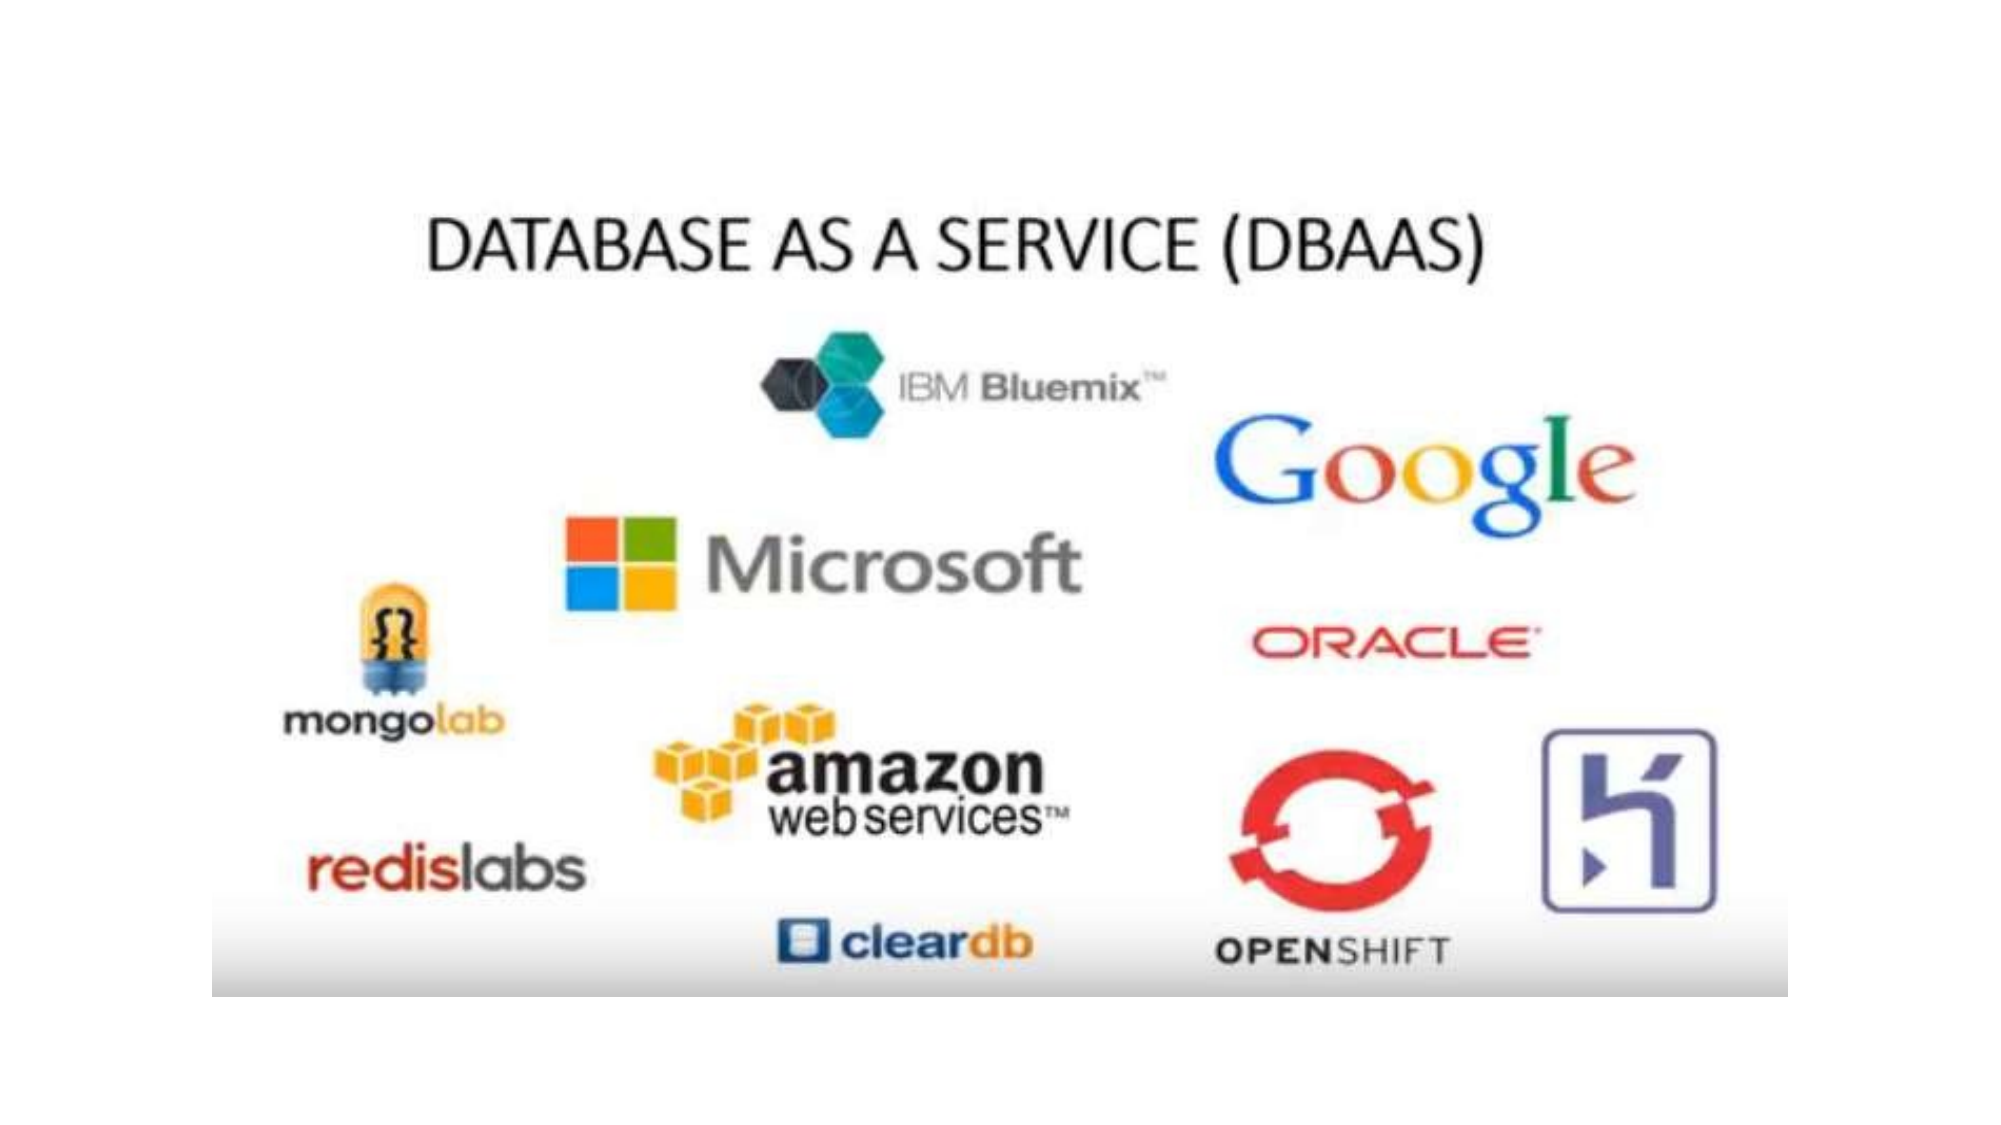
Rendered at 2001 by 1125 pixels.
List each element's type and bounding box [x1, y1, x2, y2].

picture [212, 148, 1788, 997]
